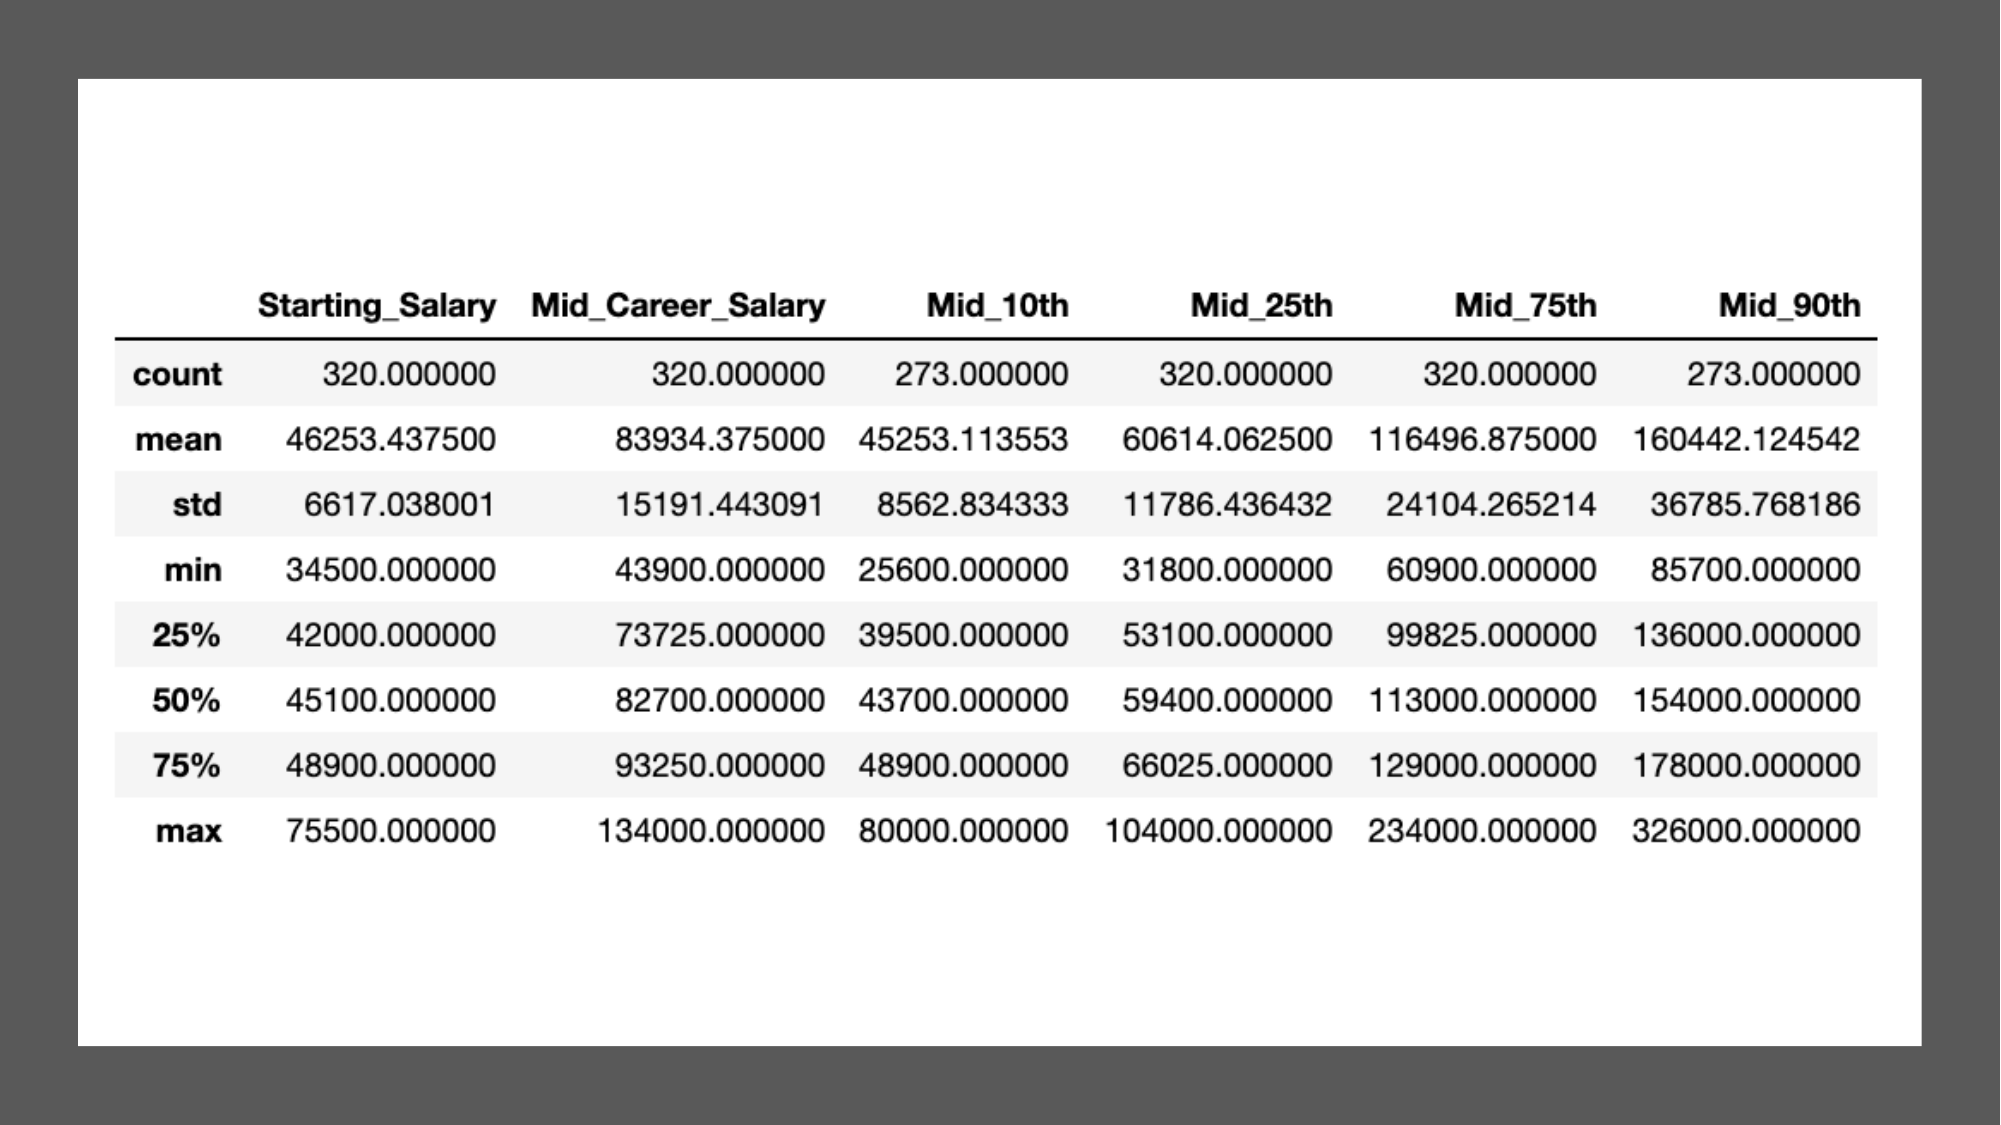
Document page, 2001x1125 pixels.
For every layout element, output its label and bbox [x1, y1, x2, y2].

text_box [77, 78, 1923, 1047]
text_box [0, 0, 2000, 1125]
picture [105, 238, 1895, 887]
